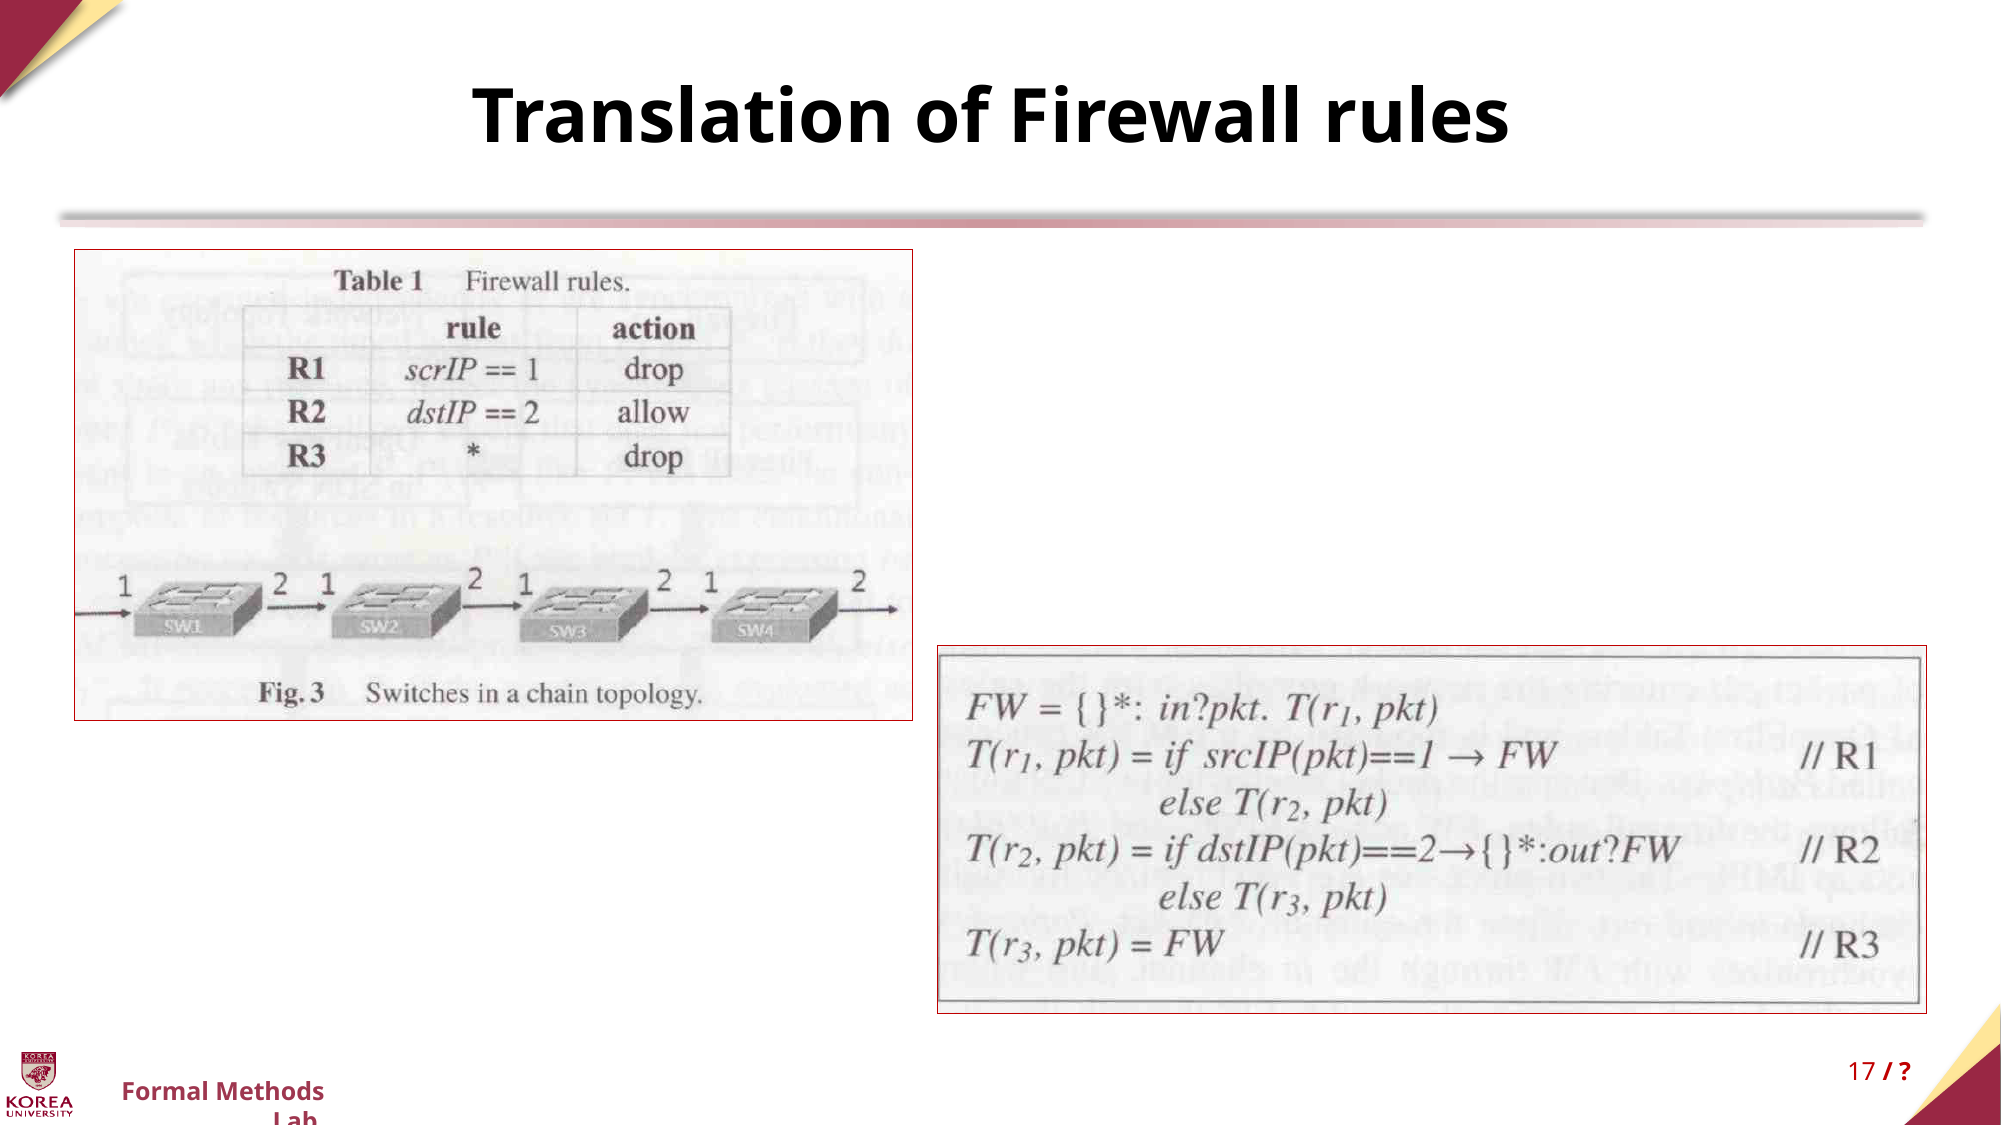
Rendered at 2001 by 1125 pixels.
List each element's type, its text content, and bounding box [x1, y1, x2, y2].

title Translation of Firewall rules [60, 20, 1924, 217]
picture [937, 645, 1927, 1014]
picture [74, 249, 913, 721]
picture [6, 1052, 73, 1117]
slide_number 17 / ? [1476, 1042, 1927, 1103]
